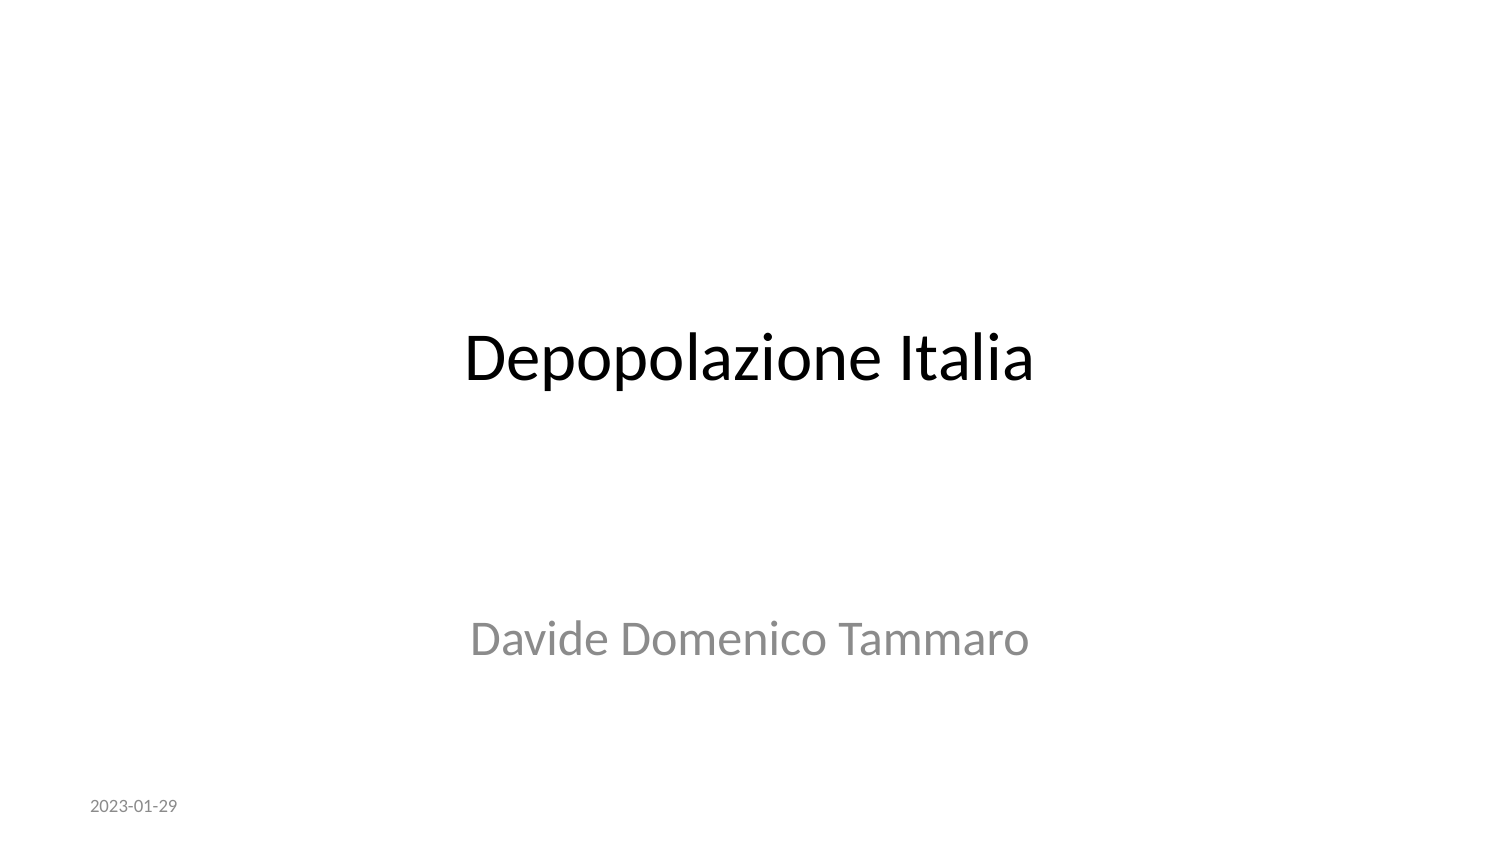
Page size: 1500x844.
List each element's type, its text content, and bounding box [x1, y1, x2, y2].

title Depopolazione Italia [112, 262, 1388, 443]
subtitle Davide Domenico Tammaro [225, 478, 1275, 694]
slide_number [75, 782, 425, 827]
